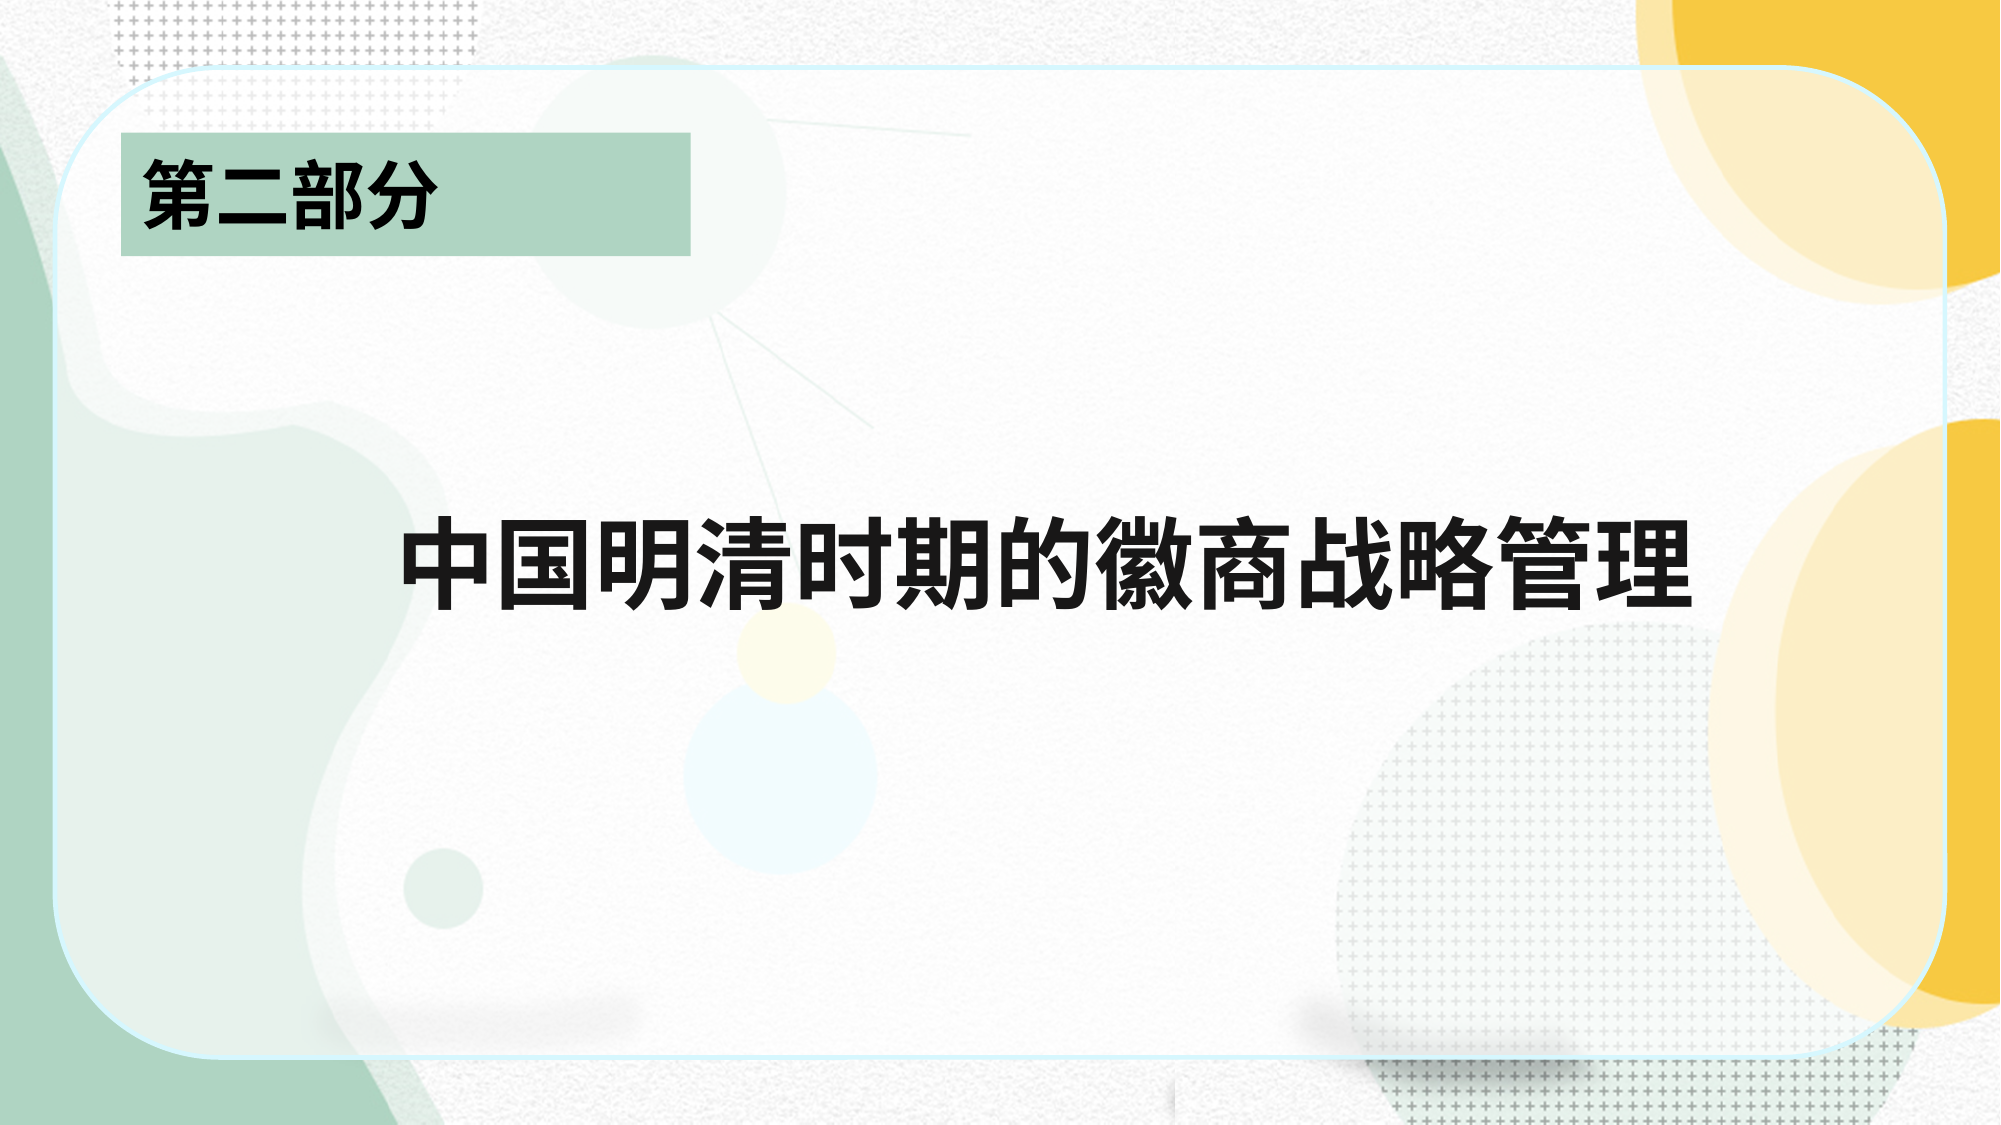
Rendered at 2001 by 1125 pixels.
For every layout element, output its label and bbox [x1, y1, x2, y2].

text_box [0, 0, 2000, 1125]
